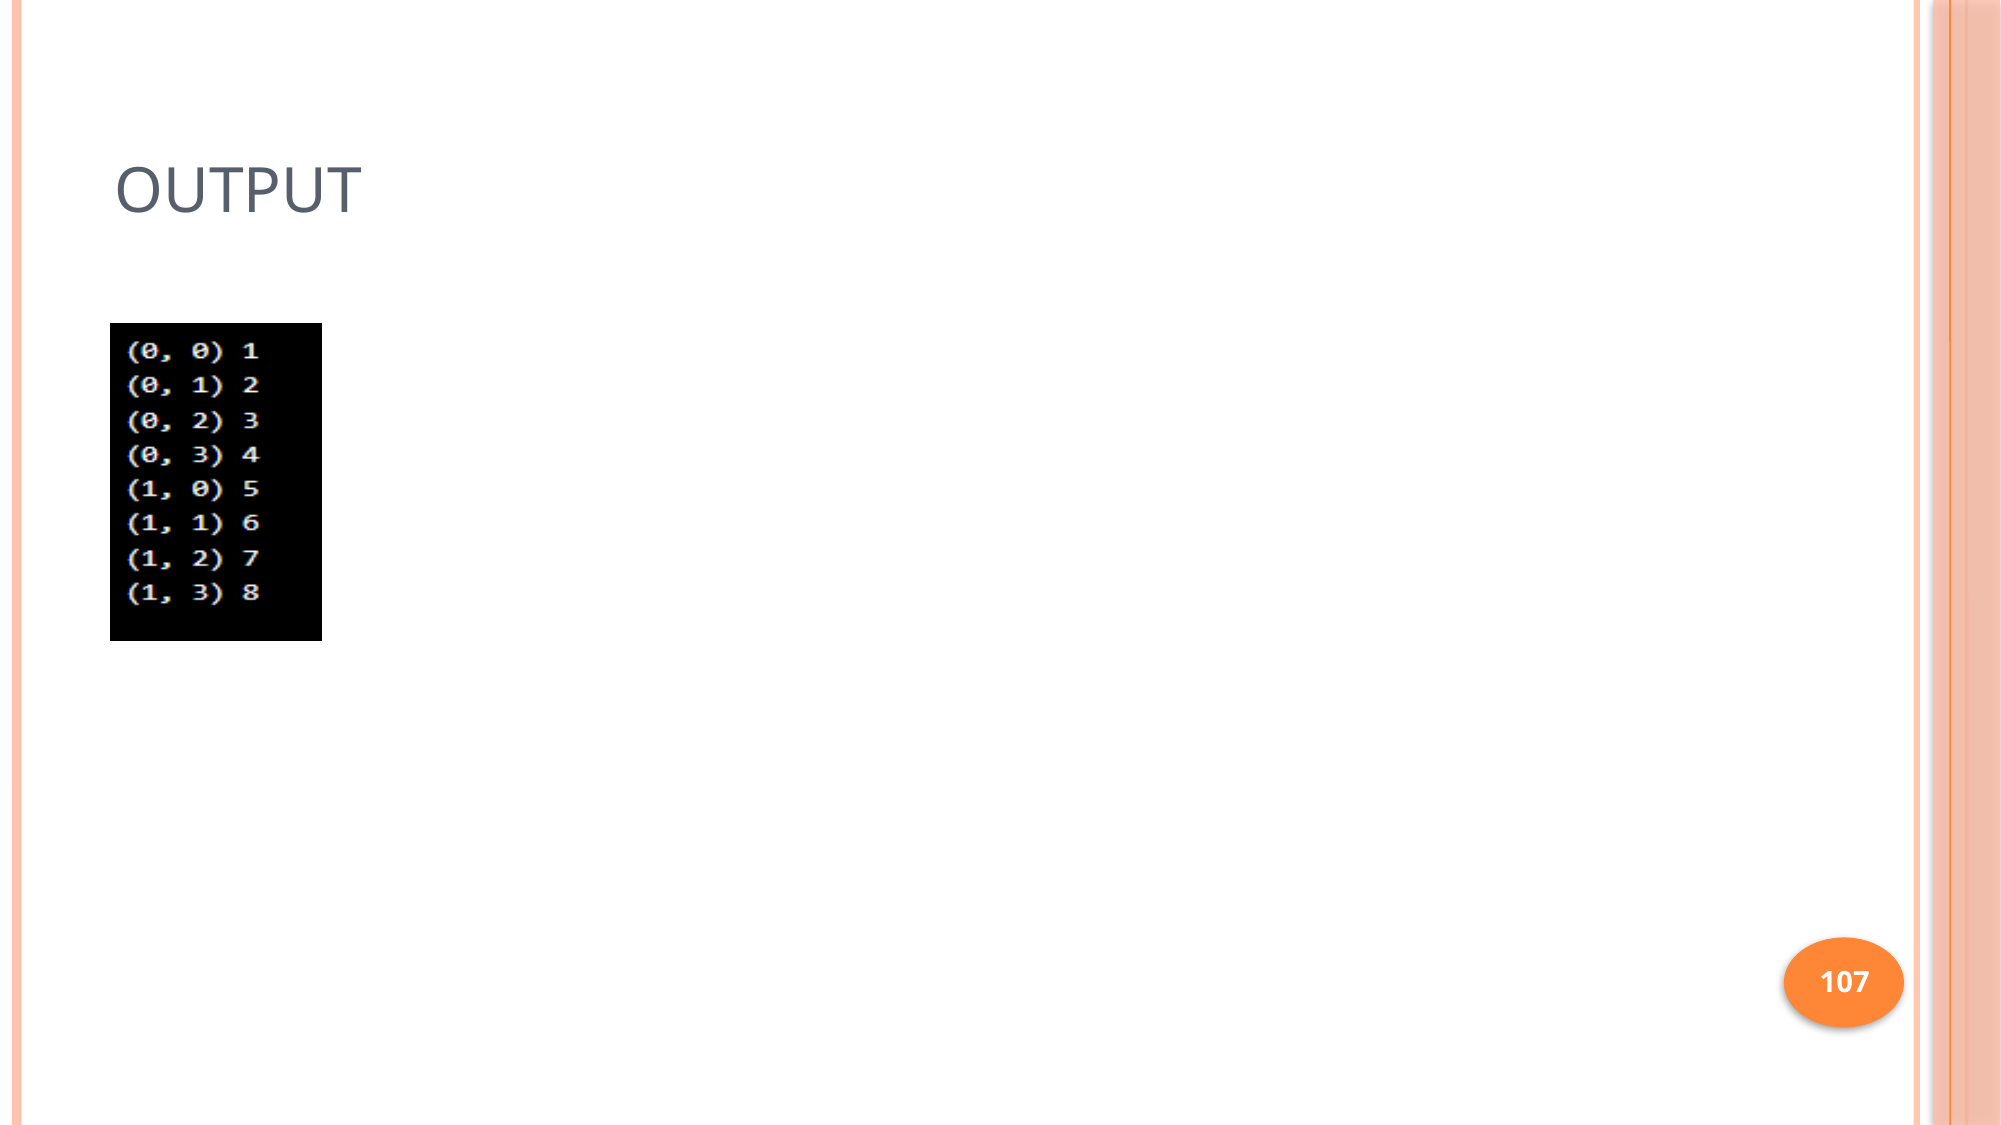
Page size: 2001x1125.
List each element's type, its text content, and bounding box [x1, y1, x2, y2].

title output [99, 45, 1734, 233]
slide_number 107 [1777, 940, 1912, 1027]
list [109, 322, 322, 642]
